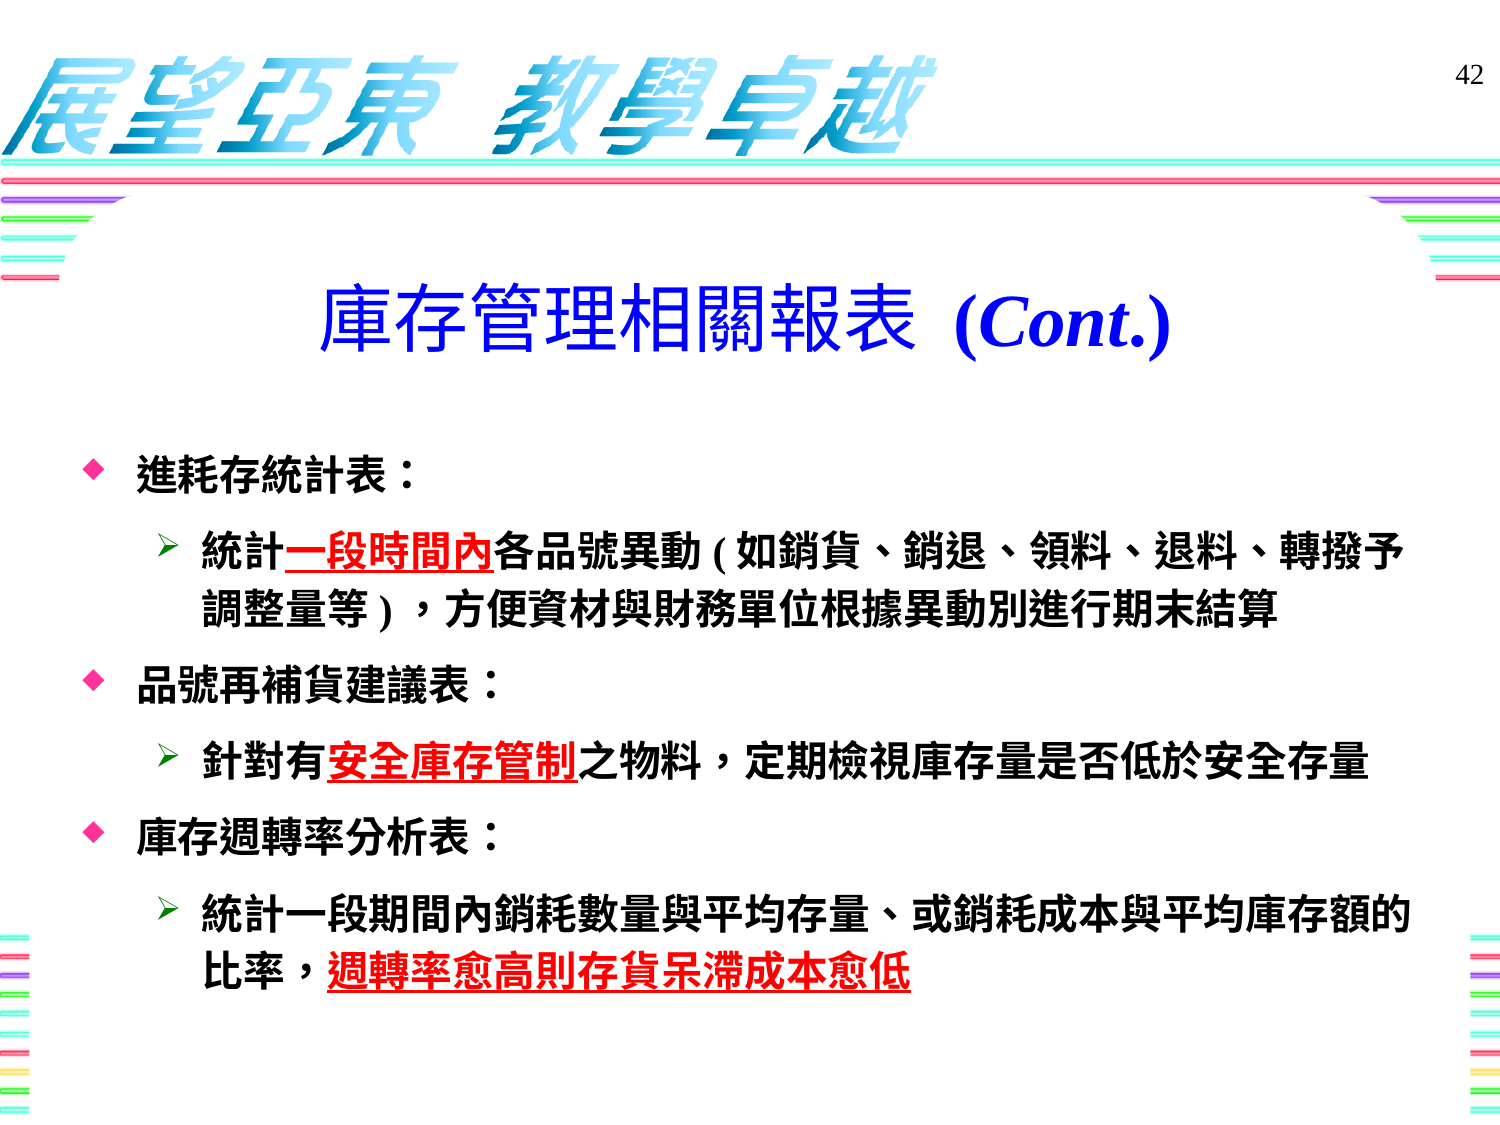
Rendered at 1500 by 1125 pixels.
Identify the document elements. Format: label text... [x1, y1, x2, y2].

list 進耗存統計表： 統計一段時間內各品號異動(如銷貨、銷退、領料、退料、轉撥予調整量等)，方便資材與財務單位根據異動別進行期末結算 品號再補貨建議表： 針對有安全庫存管制之物料，定期檢視庫存量是否低於安全存量 庫存週轉率分析表： 統計一段期間內銷耗數量與平均存量、或銷耗成本與平均庫存額的比率，週轉率愈高則存貨呆滯成本愈低 [64, 433, 1447, 1106]
text_box [29, 408, 1471, 1125]
title 庫存管理相關報表 (Cont.) [70, 222, 1421, 411]
slide_number 42 [1149, 42, 1500, 103]
picture [0, 0, 1500, 1125]
